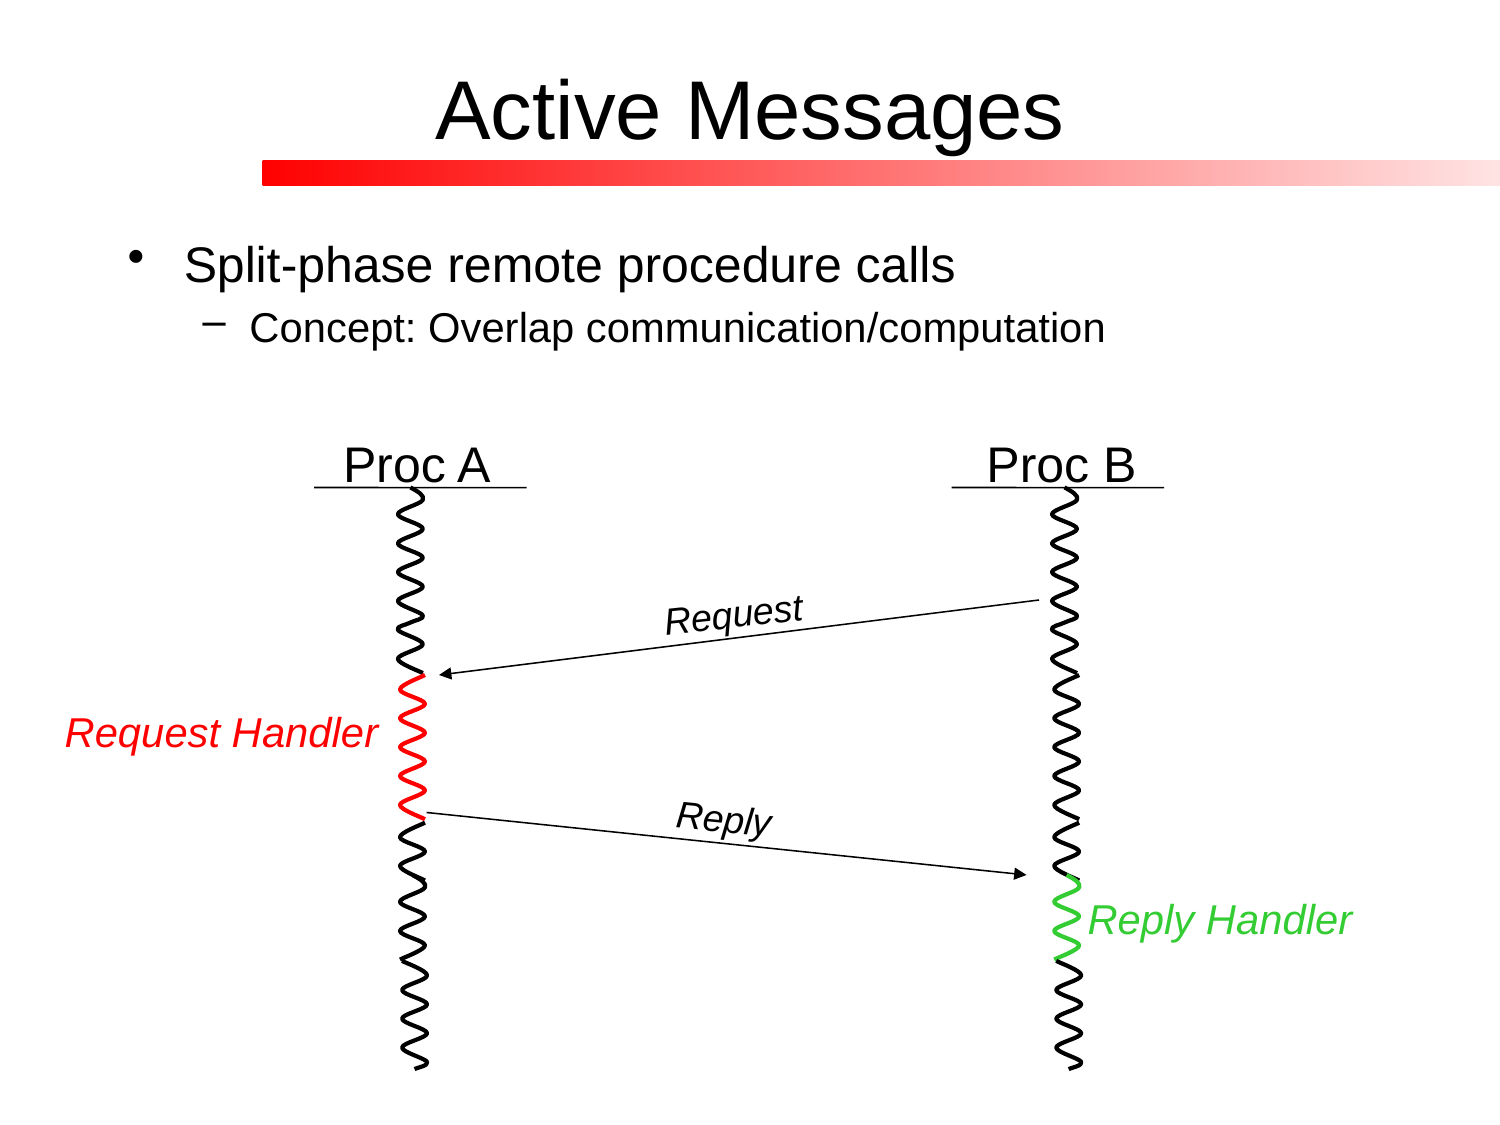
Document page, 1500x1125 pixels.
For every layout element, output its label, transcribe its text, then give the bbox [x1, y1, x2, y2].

list Split-phase remote procedure calls Concept: Overlap communication/computation [112, 224, 1388, 1000]
text_box Reply Handler [1082, 885, 1368, 950]
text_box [402, 960, 1084, 1070]
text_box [395, 487, 1080, 675]
title Active Messages [112, 12, 1388, 200]
text_box Proc B [971, 425, 1152, 500]
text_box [399, 674, 1080, 820]
text_box Request Handler [49, 698, 394, 764]
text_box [399, 820, 1080, 874]
text_box Proc A [328, 425, 506, 500]
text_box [399, 874, 1082, 960]
